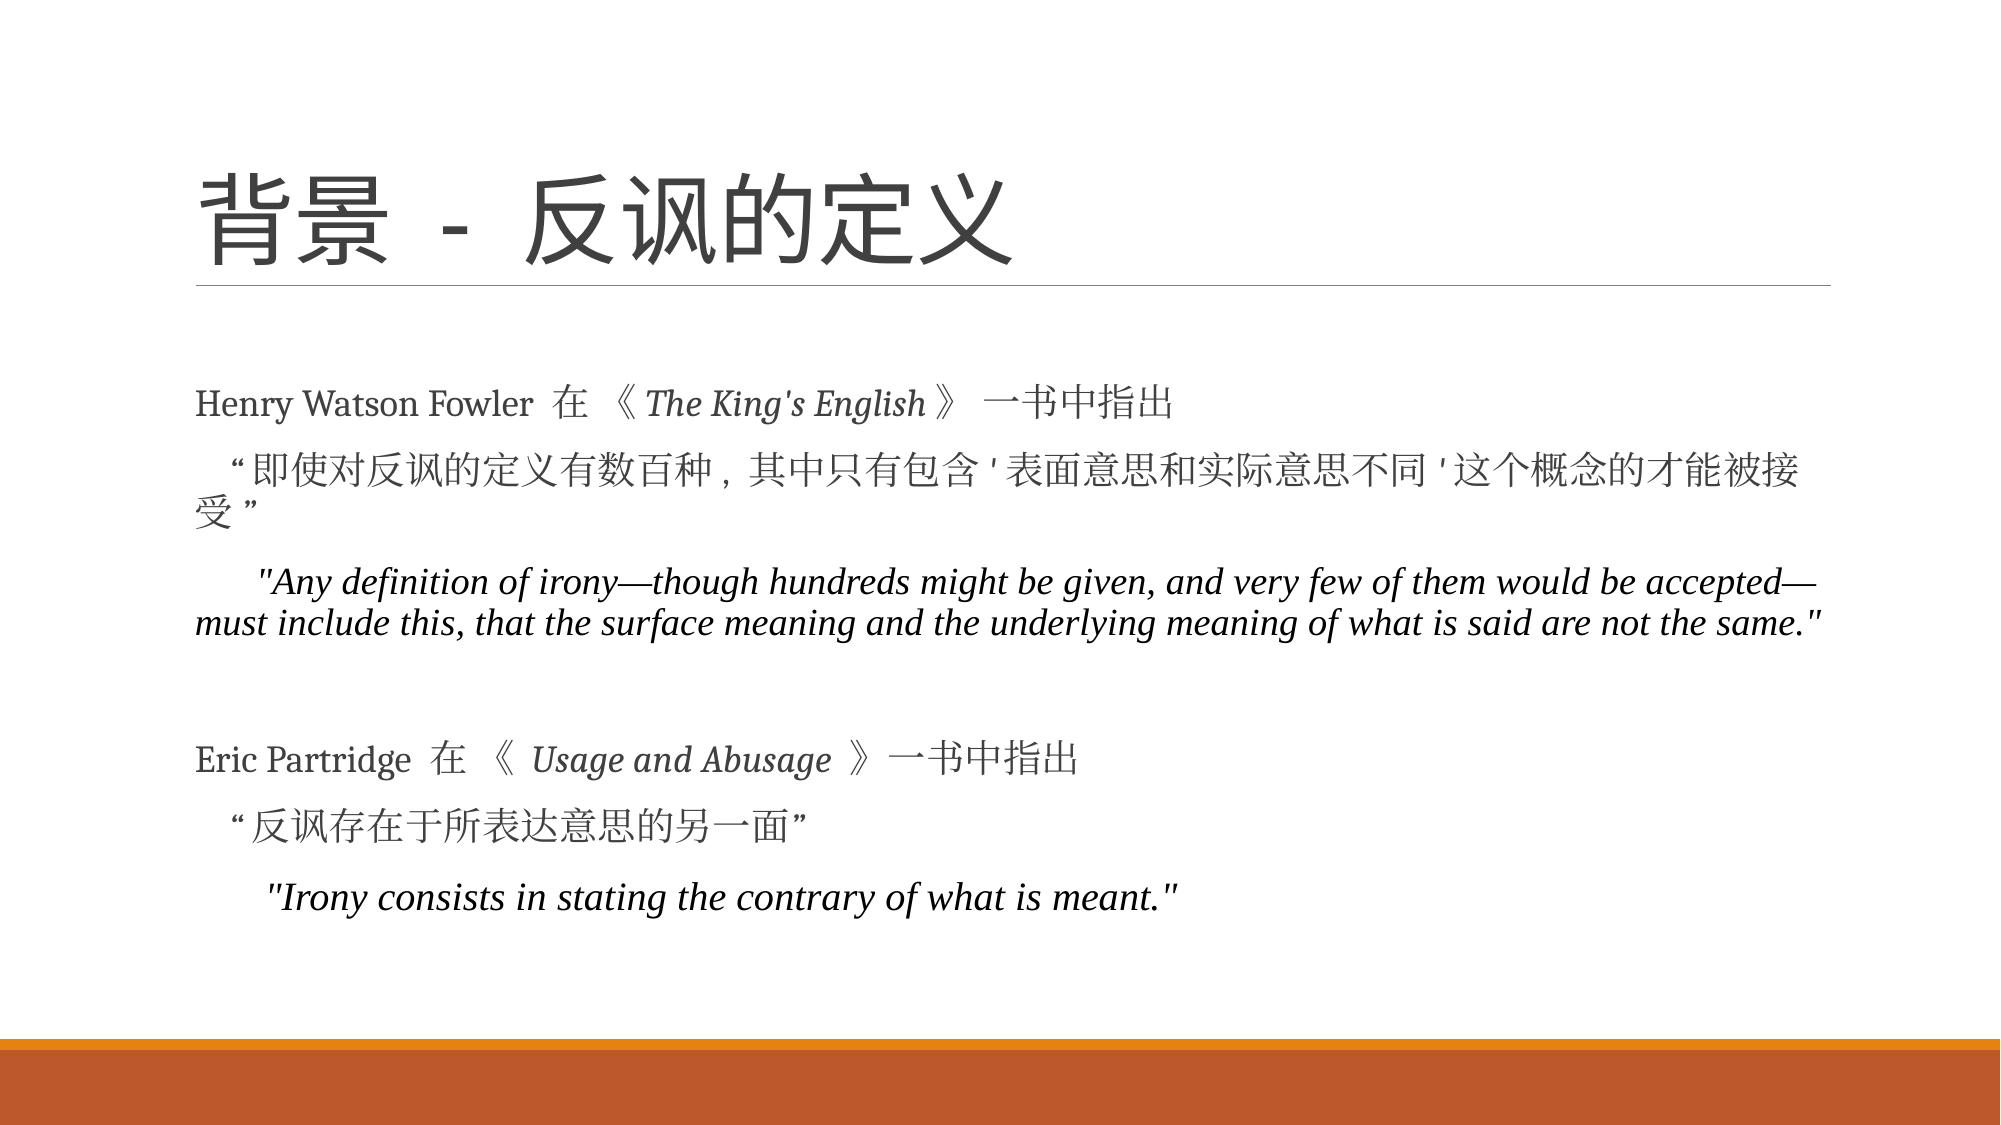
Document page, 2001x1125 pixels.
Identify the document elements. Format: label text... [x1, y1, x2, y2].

list Henry Watson Fowler 在 《The King's English》 一书中指出 “即使对反讽的定义有数百种, 其中只有包含'表面意思和实际意思不同'这个概念的才能被接受 ” "Any definition of irony—though hundreds might be given, and very few of them would be accepted—must include this, that the surface meaning and the underlying meaning of what is said are not the same." Eric Partridge 在 《 Usage and Abusage 》一书中指出 “反讽存在于所表达意思的另一面” "Irony consists in stating the contrary of what is meant." [180, 302, 1830, 963]
title 背景 - 反讽的定义 [180, 47, 1830, 285]
